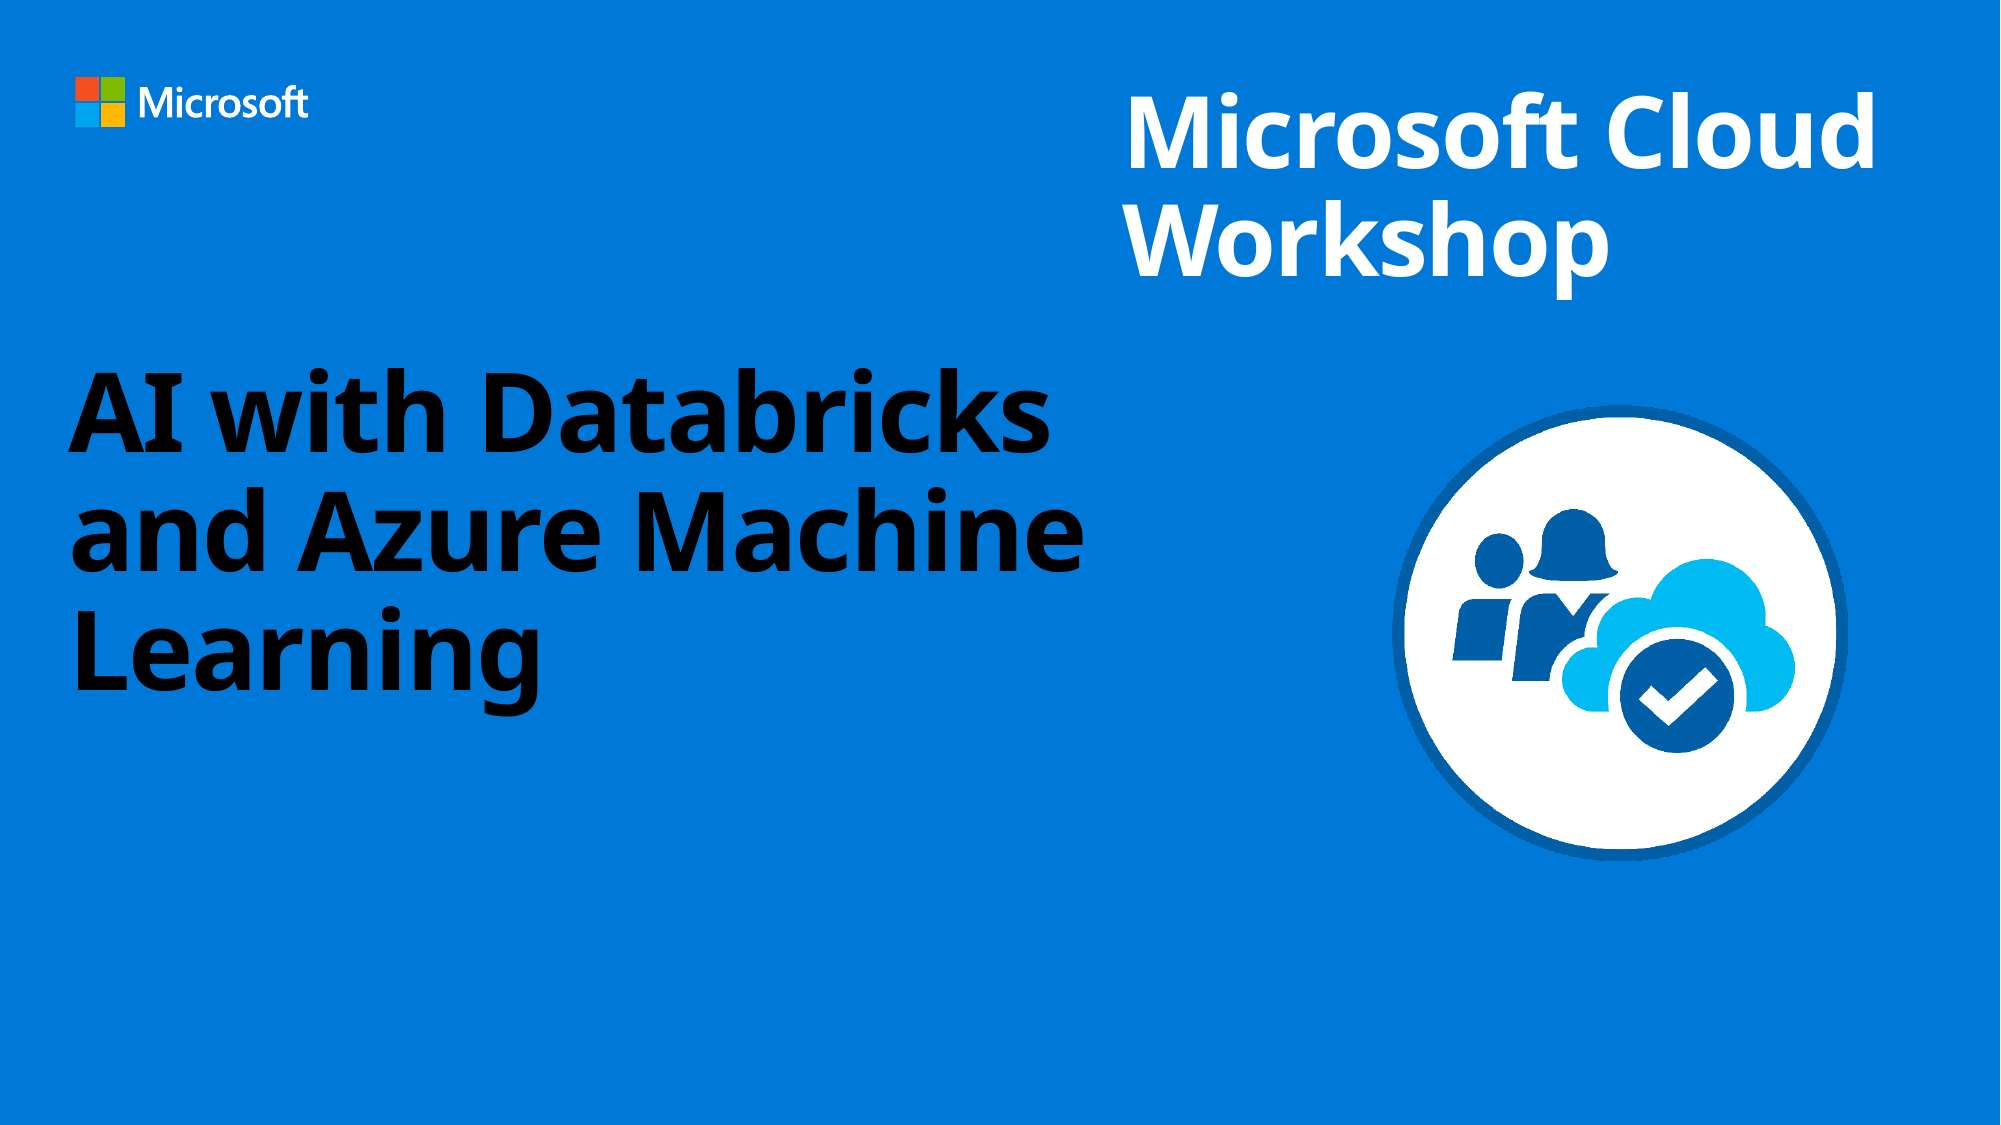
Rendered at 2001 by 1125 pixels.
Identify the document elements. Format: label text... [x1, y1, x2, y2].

title AI with Databricks and Azure Machine Learning [44, 341, 1221, 490]
picture [1392, 405, 1848, 861]
